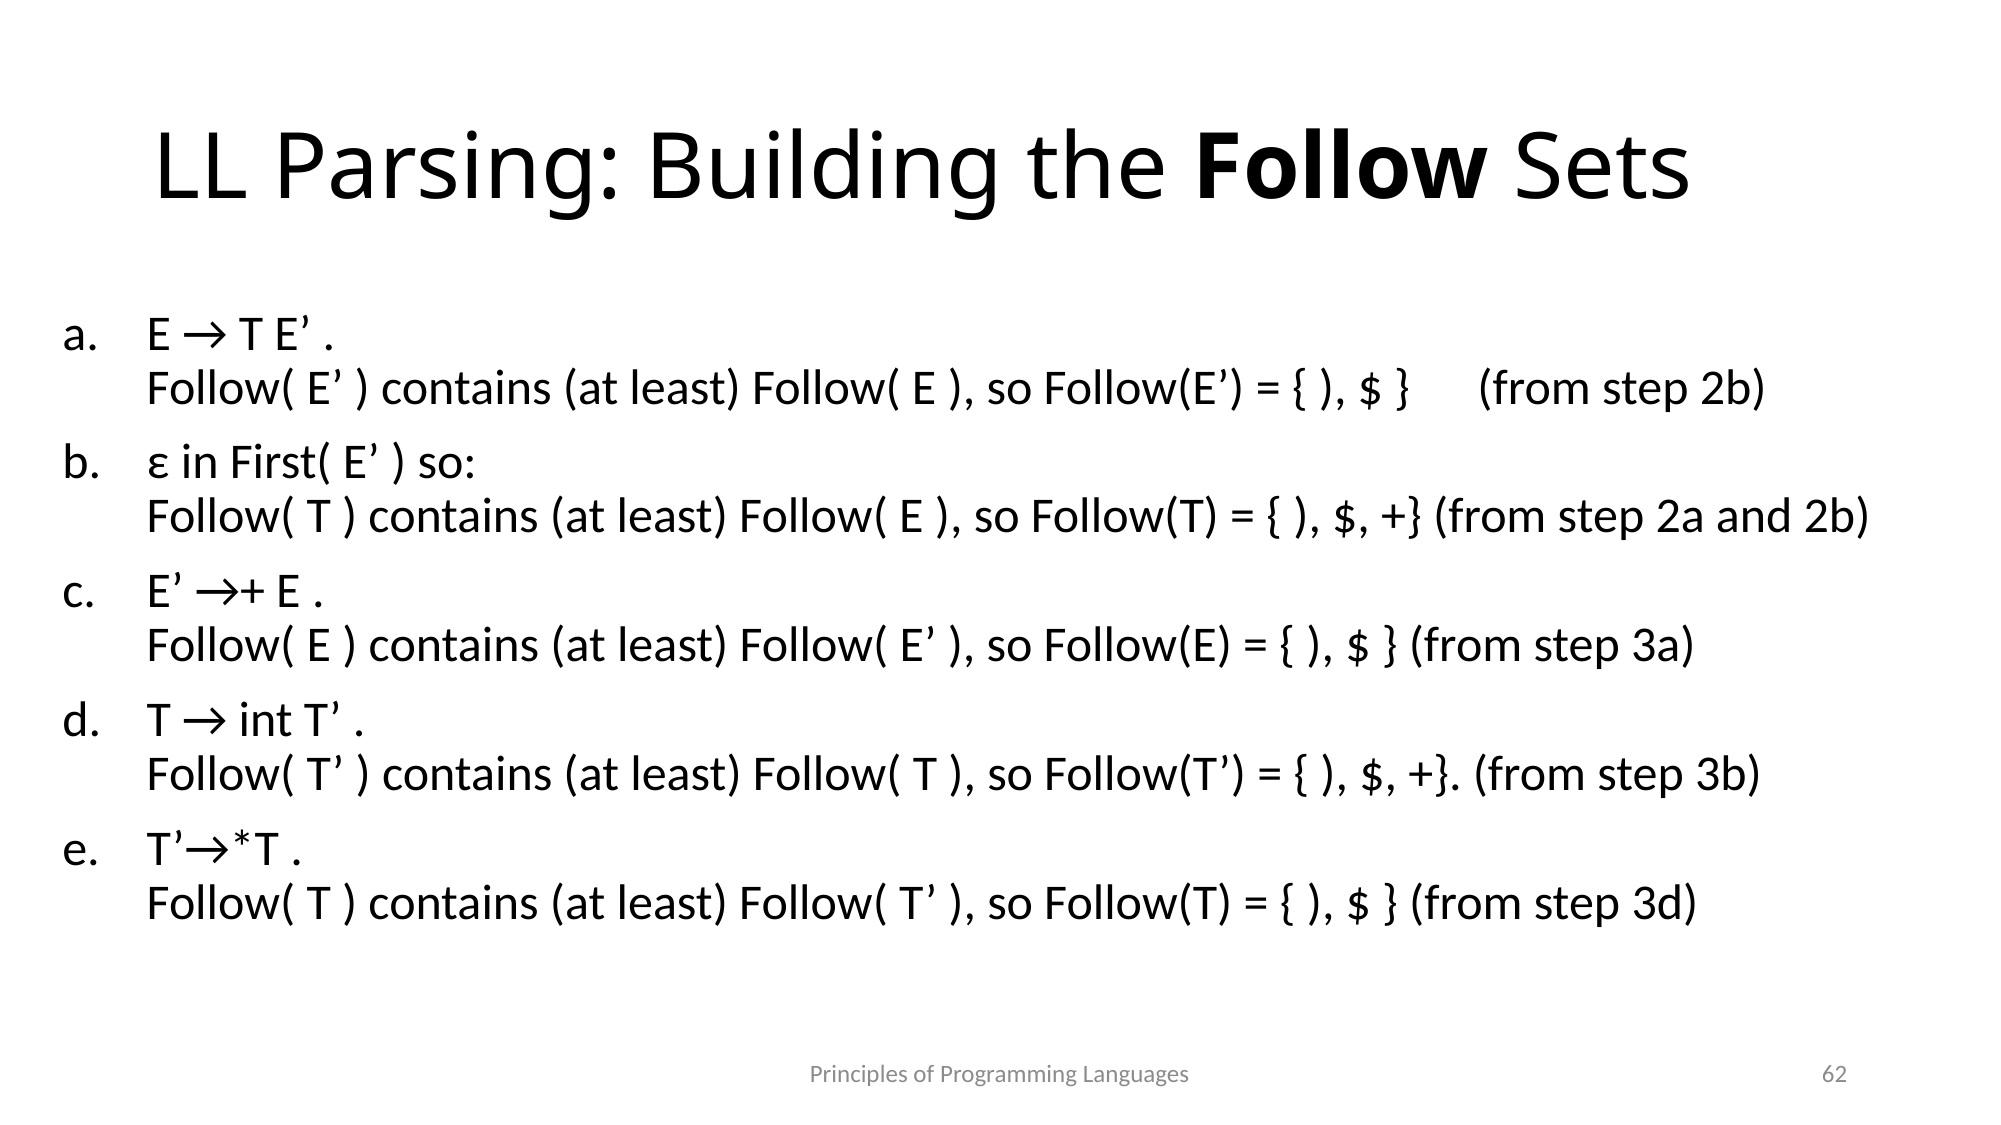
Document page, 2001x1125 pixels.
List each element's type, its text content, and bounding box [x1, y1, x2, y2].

list E → T E’ . Follow( E’ ) contains (at least) Follow( E ), so Follow(E’) = { ), $ } (from step 2b) ε in First( E’ ) so: Follow( T ) contains (at least) Follow( E ), so Follow(T) = { ), $, +} (from step 2a and 2b) E’ →+ E . Follow( E ) contains (at least) Follow( E’ ), so Follow(E) = { ), $ } (from step 3a) T → int T’ . Follow( T’ ) contains (at least) Follow( T ), so Follow(T’) = { ), $, +}. (from step 3b) T’→*T . Follow( T ) contains (at least) Follow( T’ ), so Follow(T) = { ), $ } (from step 3d) [47, 299, 1960, 1014]
footer Principles of Programming Languages [662, 1042, 1338, 1103]
title LL Parsing: Building the Follow Sets [137, 59, 1863, 278]
slide_number 62 [1412, 1042, 1863, 1103]
